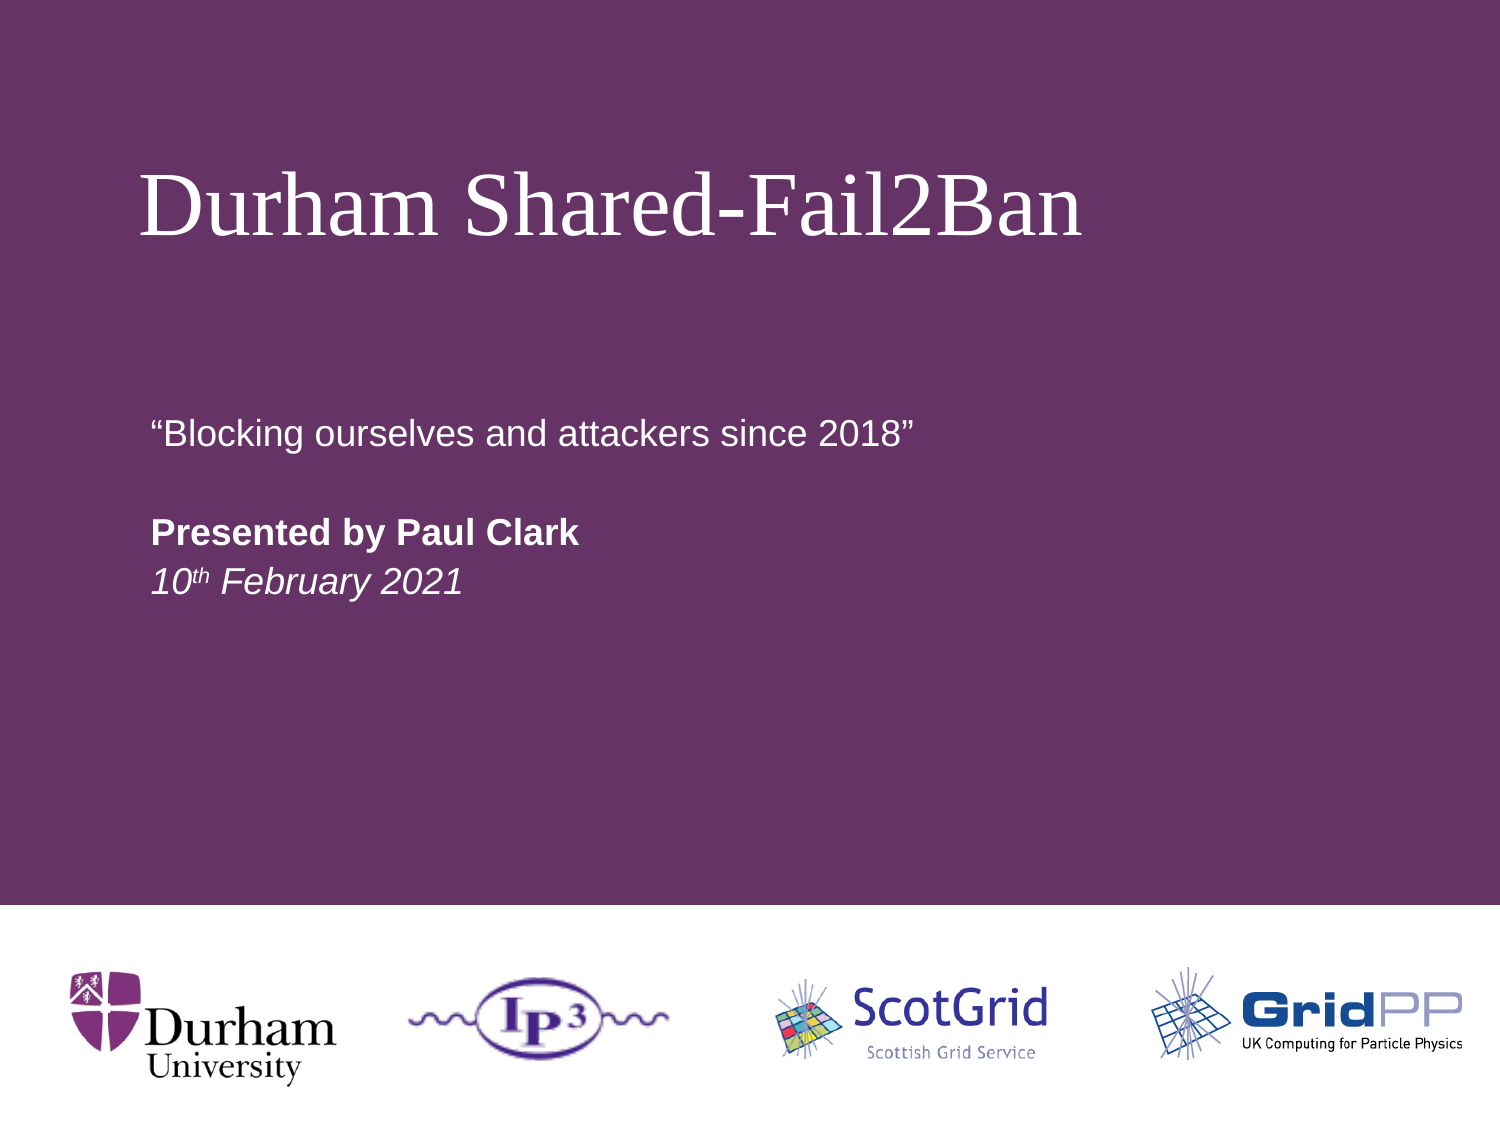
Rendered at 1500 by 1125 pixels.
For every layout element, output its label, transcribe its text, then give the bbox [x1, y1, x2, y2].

picture [773, 974, 1072, 1063]
title Durham Shared-Fail2Ban [123, 78, 1399, 320]
picture [407, 976, 673, 1063]
picture [43, 958, 363, 1100]
subtitle “Blocking ourselves and attackers since 2018” Presented by Paul Clark 10th February 2021 [135, 397, 1376, 685]
picture [1151, 967, 1462, 1060]
